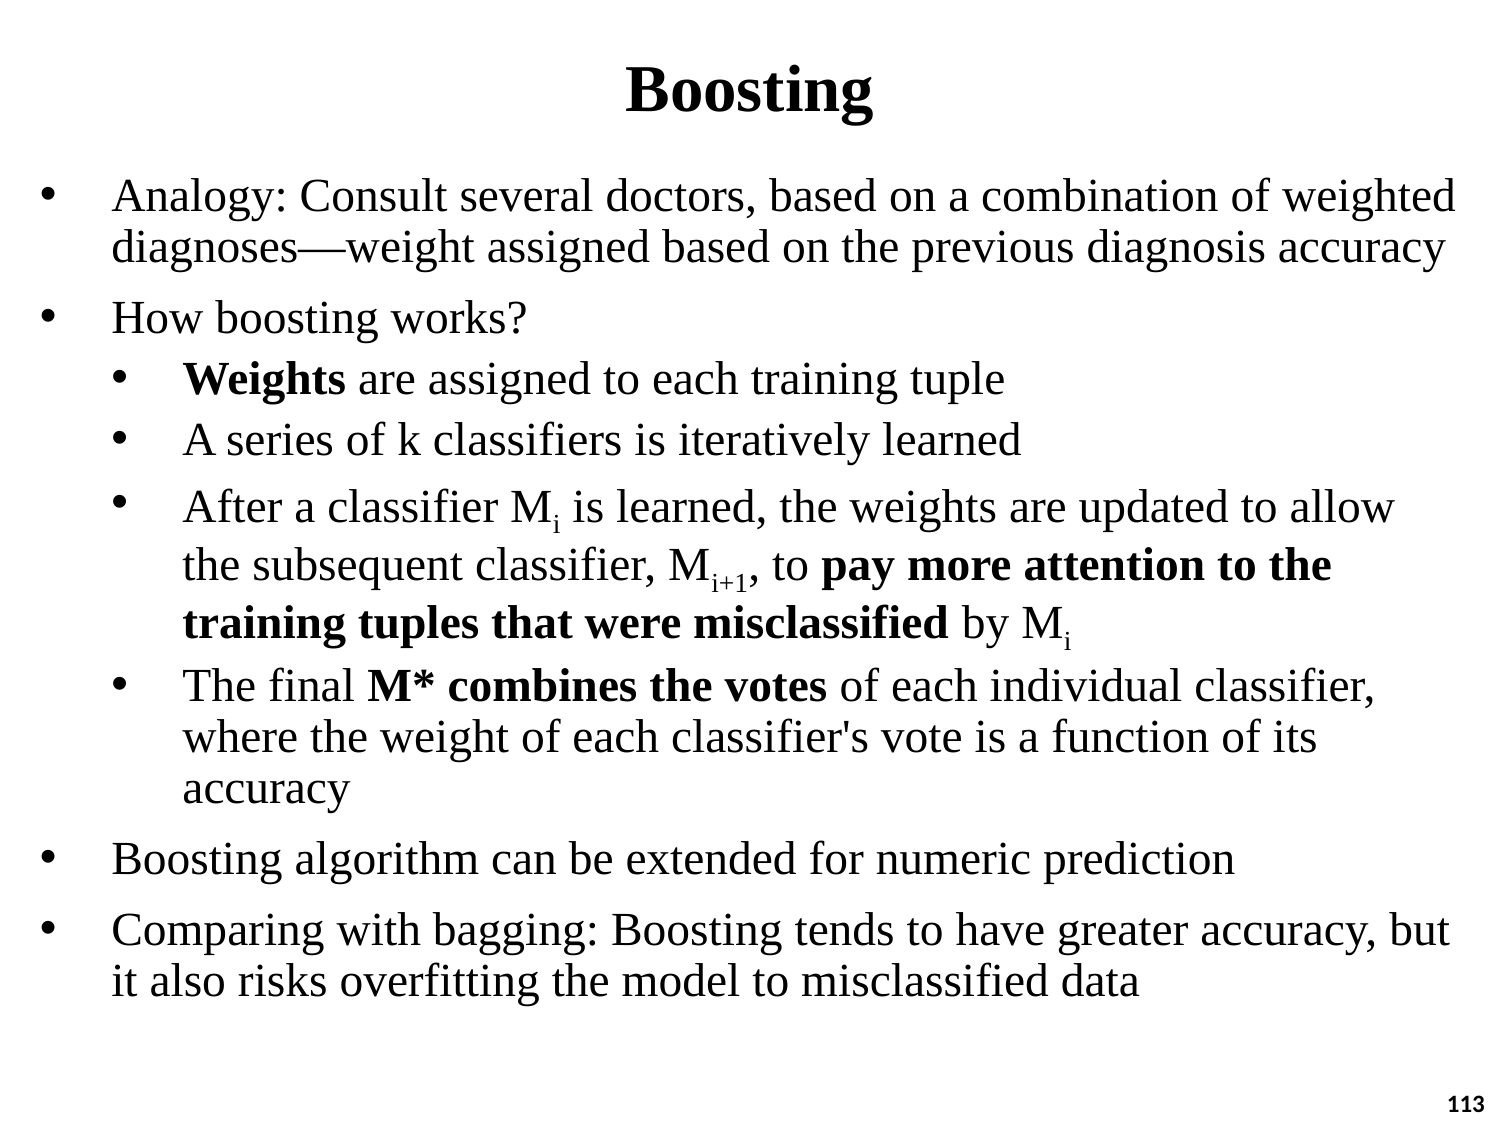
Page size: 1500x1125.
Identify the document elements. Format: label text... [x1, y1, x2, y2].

title Boosting [56, 45, 1444, 134]
text_box 113 [1187, 1062, 1500, 1125]
list Analogy: Consult several doctors, based on a combination of weighted diagnoses—weight assigned based on the previous diagnosis accuracy How boosting works? Weights are assigned to each training tuple A series of k classifiers is iteratively learned After a classifier Mi is learned, the weights are updated to allow the subsequent classifier, Mi+1, to pay more attention to the training tuples that were misclassified by Mi The final M* combines the votes of each individual classifier, where the weight of each classifier's vote is a function of its accuracy Boosting algorithm can be extended for numeric prediction Comparing with bagging: Boosting tends to have greater accuracy, but it also risks overfitting the model to misclassified data [24, 162, 1475, 1063]
